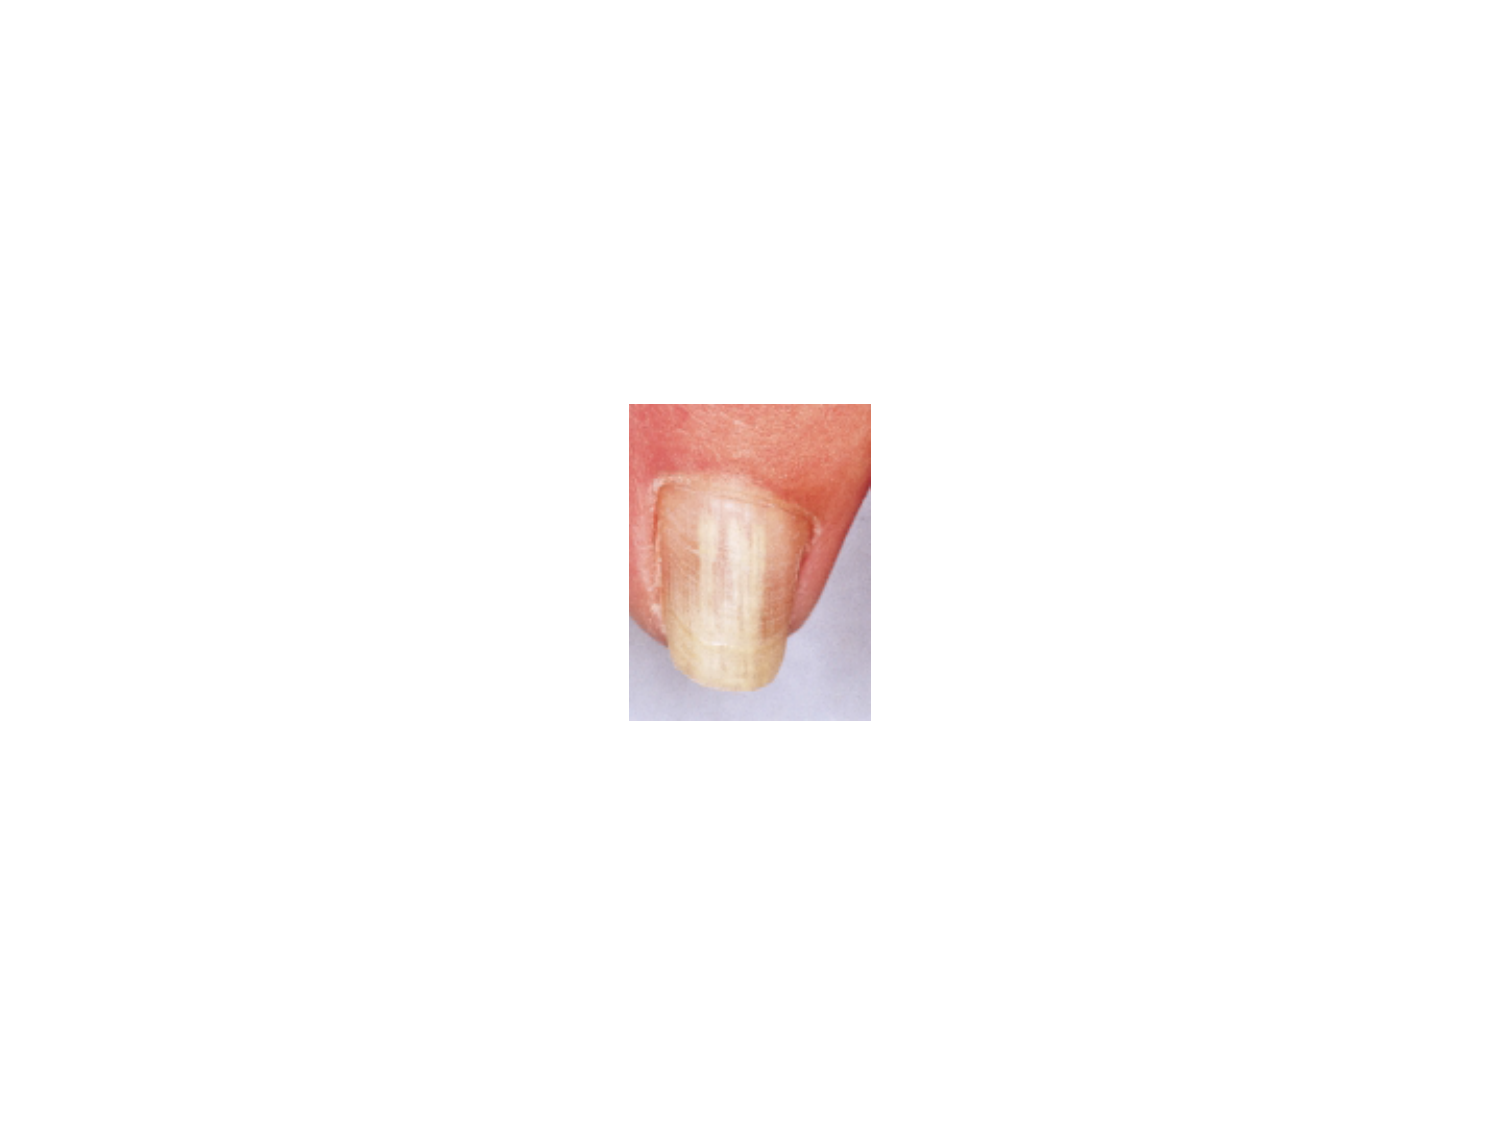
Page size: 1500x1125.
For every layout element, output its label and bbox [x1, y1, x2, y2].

picture [628, 403, 871, 721]
